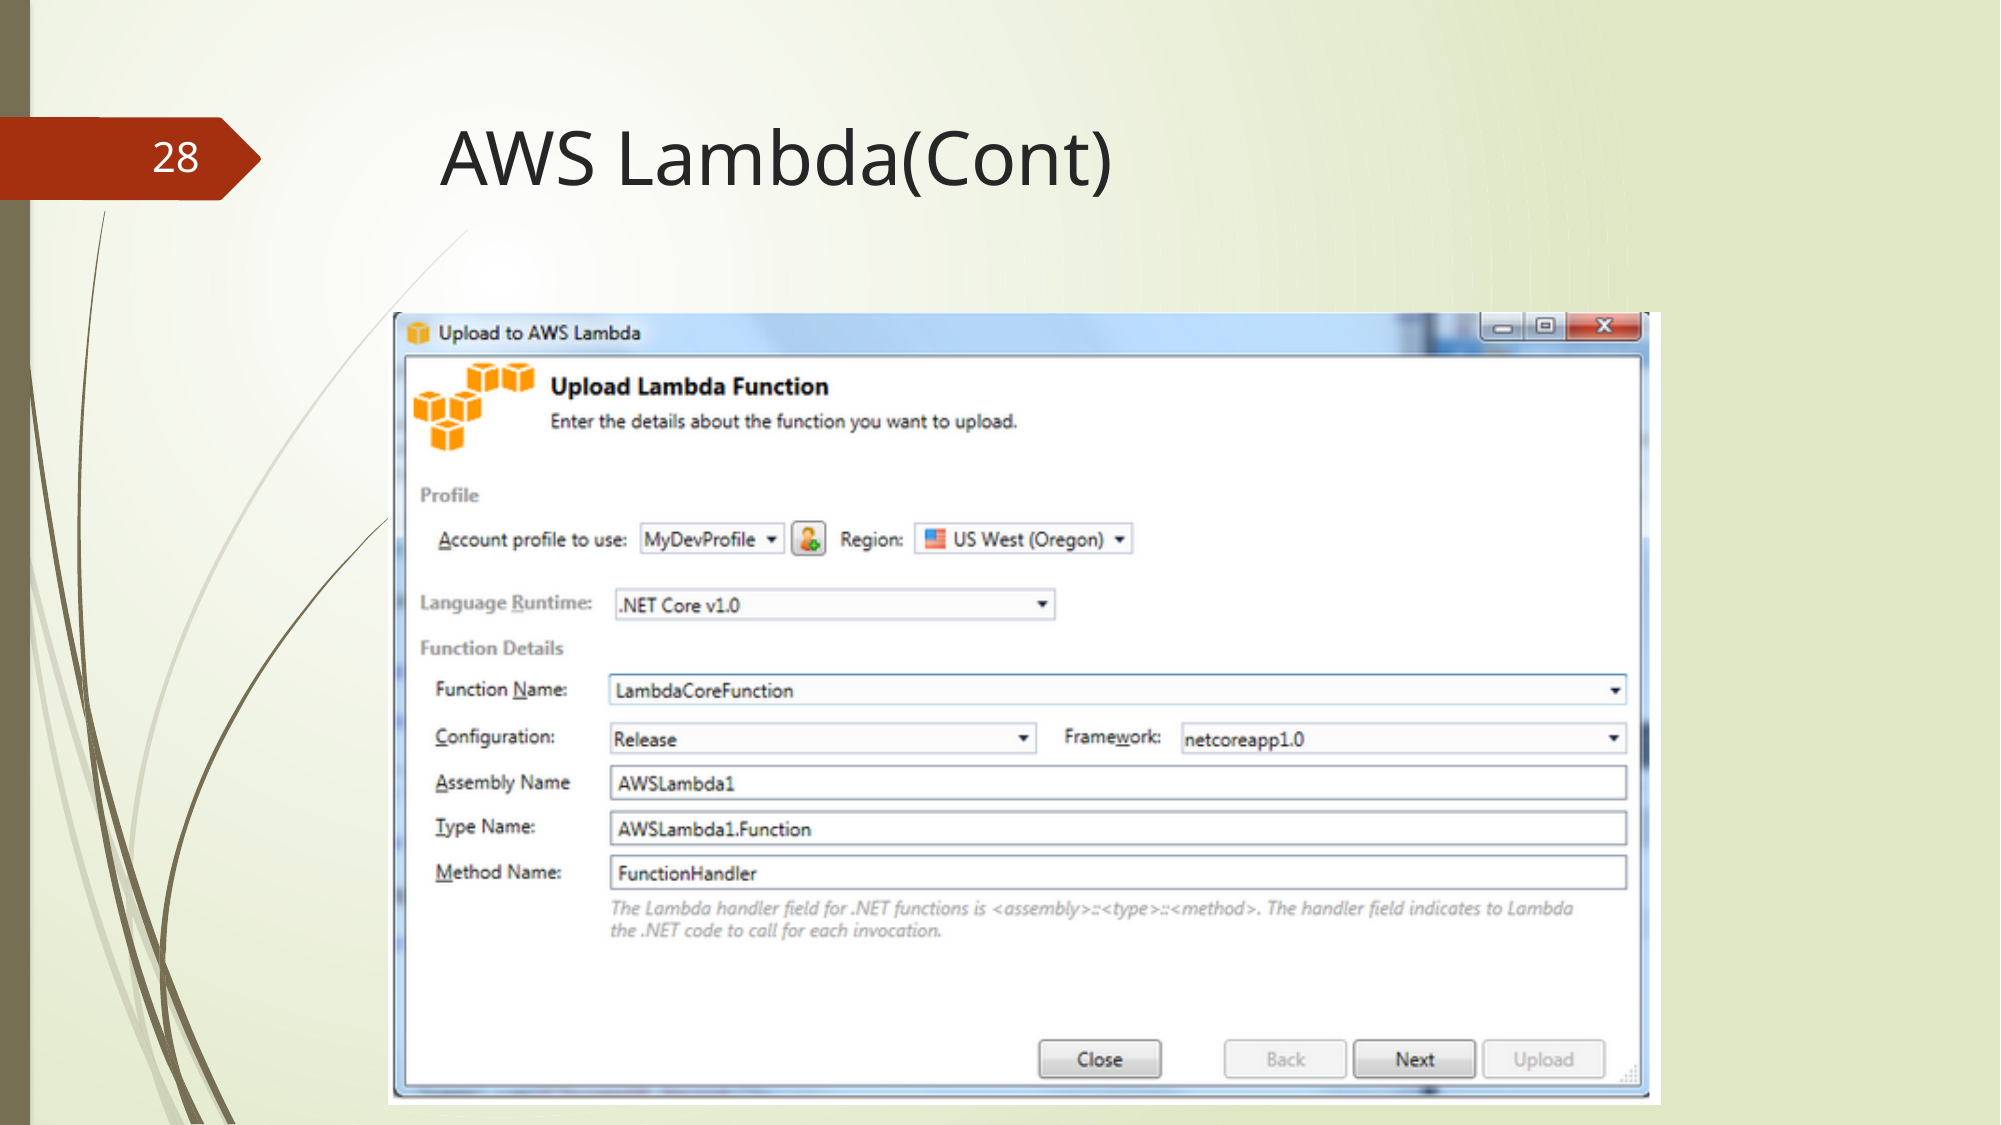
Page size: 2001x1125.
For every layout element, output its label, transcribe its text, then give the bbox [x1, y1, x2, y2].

slide_number 28 [87, 129, 216, 190]
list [388, 312, 1661, 1106]
title AWS Lambda(Cont) [425, 102, 1862, 223]
